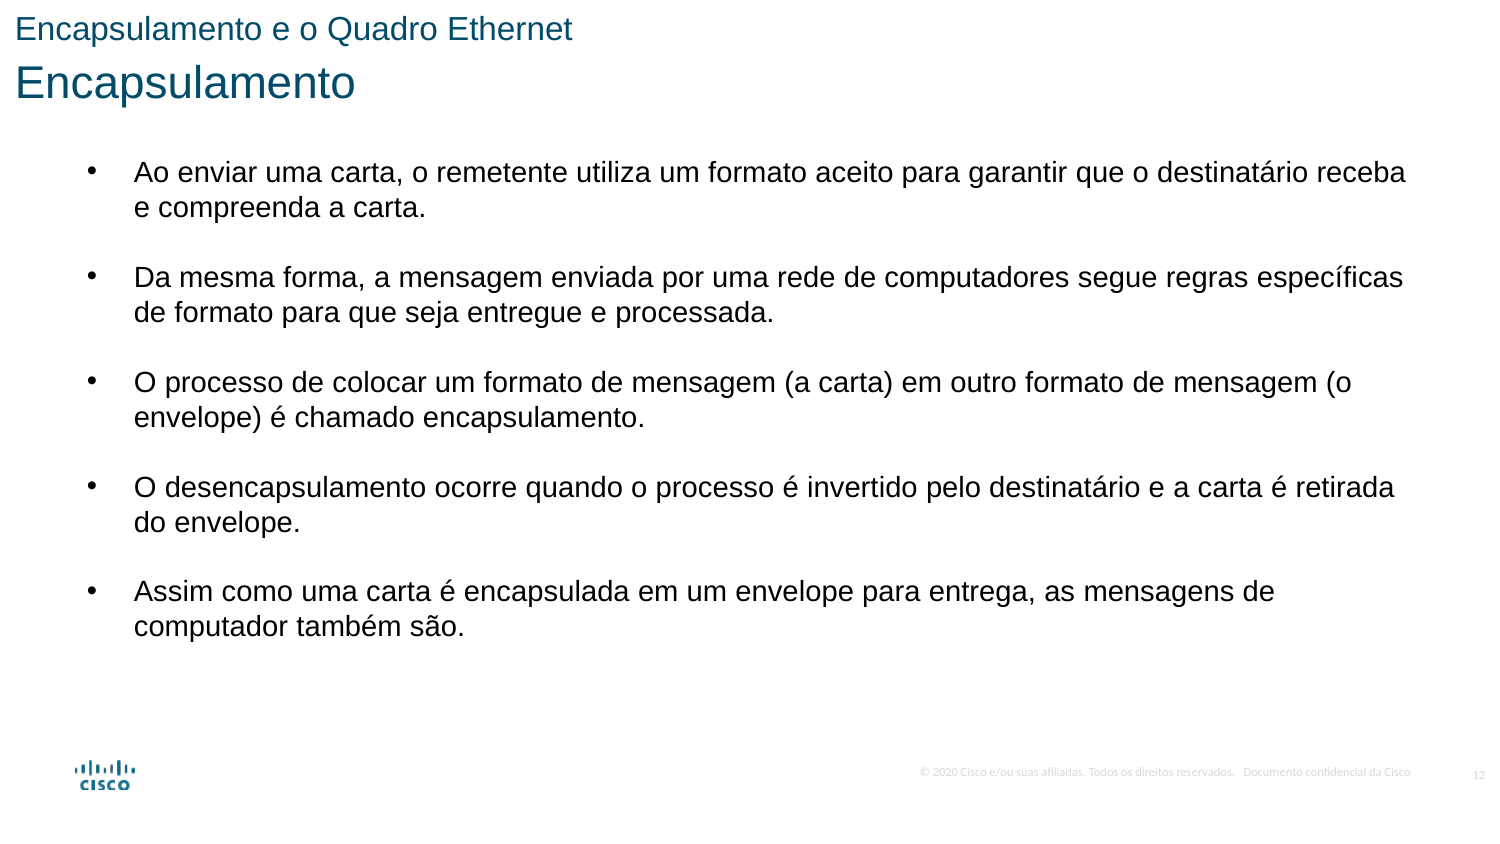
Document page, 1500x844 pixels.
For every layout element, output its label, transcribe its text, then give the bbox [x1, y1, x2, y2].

picture [75, 759, 135, 790]
list Encapsulamento e o Quadro Ethernet [0, 0, 1500, 45]
list Encapsulamento [0, 45, 1500, 111]
text_box Ao enviar uma carta, o remetente utiliza um formato aceito para garantir que o destinatário receba e compreenda a carta. Da mesma forma, a mensagem enviada por uma rede de computadores segue regras específicas de formato para que seja entregue e processada. O processo de colocar um formato de mensagem (a carta) em outro formato de mensagem (o envelope) é chamado encapsulamento. O desencapsulamento ocorre quando o processo é invertido pelo destinatário e a carta é retirada do envelope. Assim como uma carta é encapsulada em um envelope para entrega, as mensagens de computador também são. [71, 145, 1429, 662]
slide_number 12 [1425, 759, 1500, 797]
